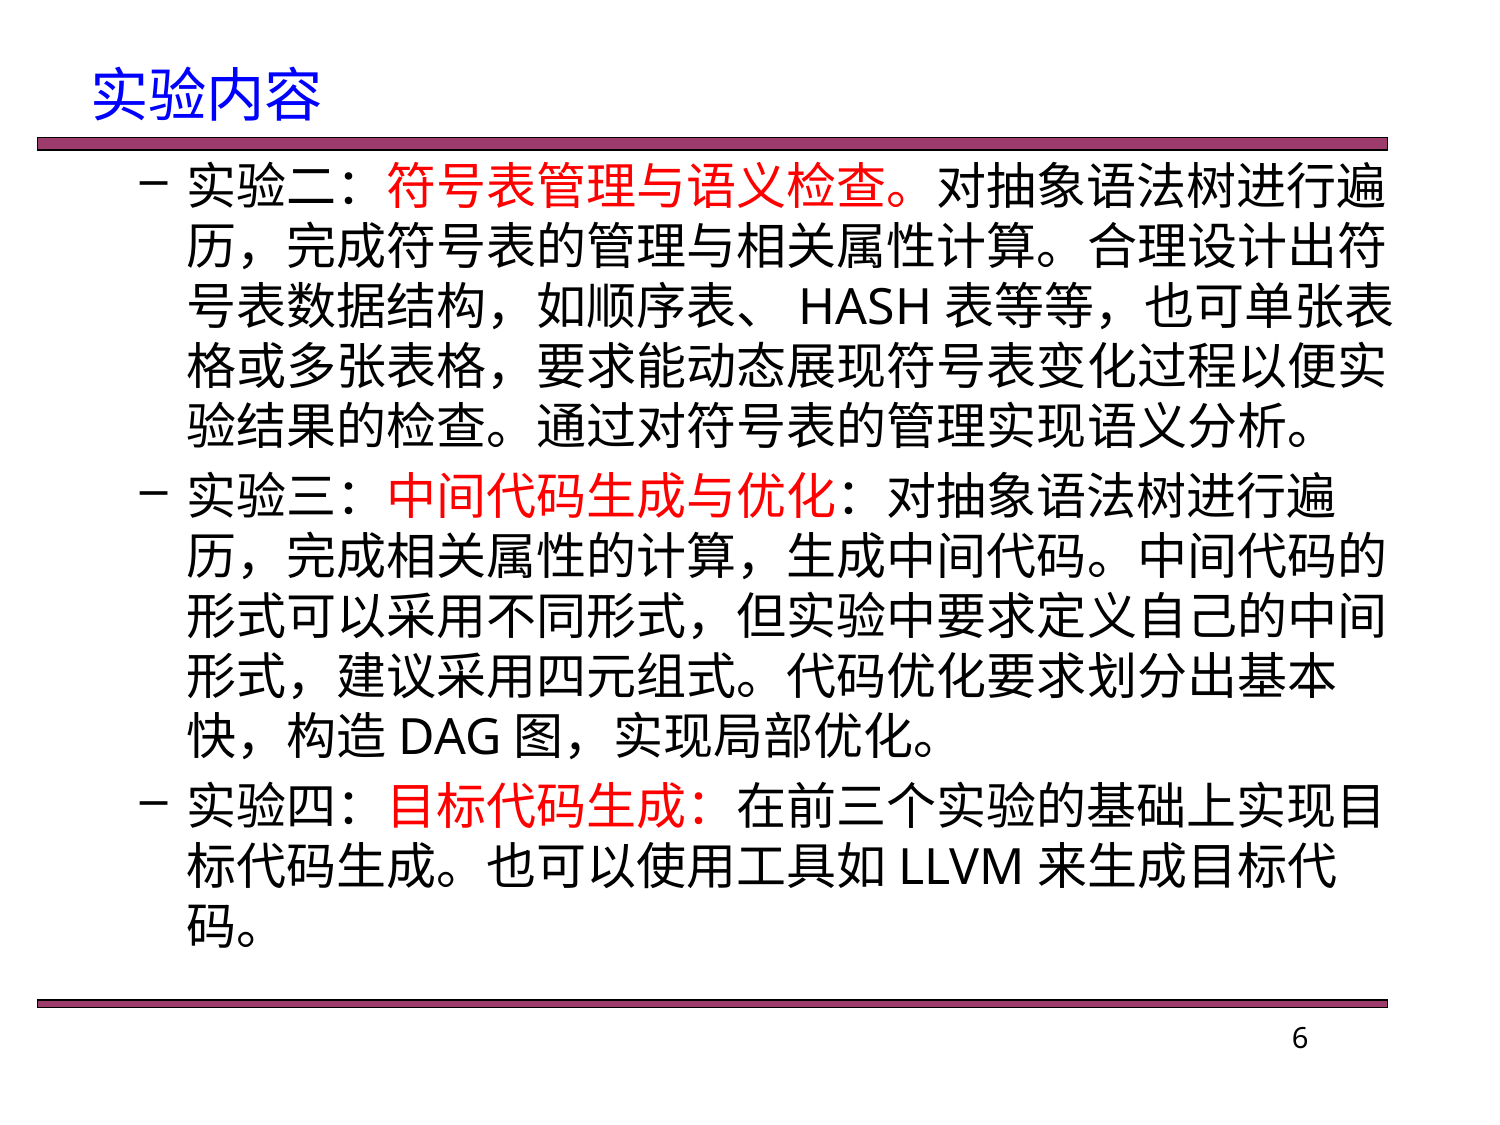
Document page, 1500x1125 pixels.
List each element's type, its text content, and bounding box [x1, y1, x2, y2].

slide_number 6 [1125, 1012, 1475, 1053]
text_box 实验内容 [75, 23, 1176, 164]
list 实验二：符号表管理与语义检查。对抽象语法树进行遍历，完成符号表的管理与相关属性计算。合理设计出符号表数据结构，如顺序表、HASH表等等，也可单张表格或多张表格，要求能动态展现符号表变化过程以便实验结果的检查。通过对符号表的管理实现语义分析。 实验三：中间代码生成与优化：对抽象语法树进行遍历，完成相关属性的计算，生成中间代码。中间代码的形式可以采用不同形式，但实验中要求定义自己的中间形式，建议采用四元组式。代码优化要求划分出基本快，构造DAG图，实现局部优化。 实验四：目标代码生成：在前三个实验的基础上实现目标代码生成。也可以使用工具如LLVM来生成目标代码。 [50, 147, 1425, 988]
